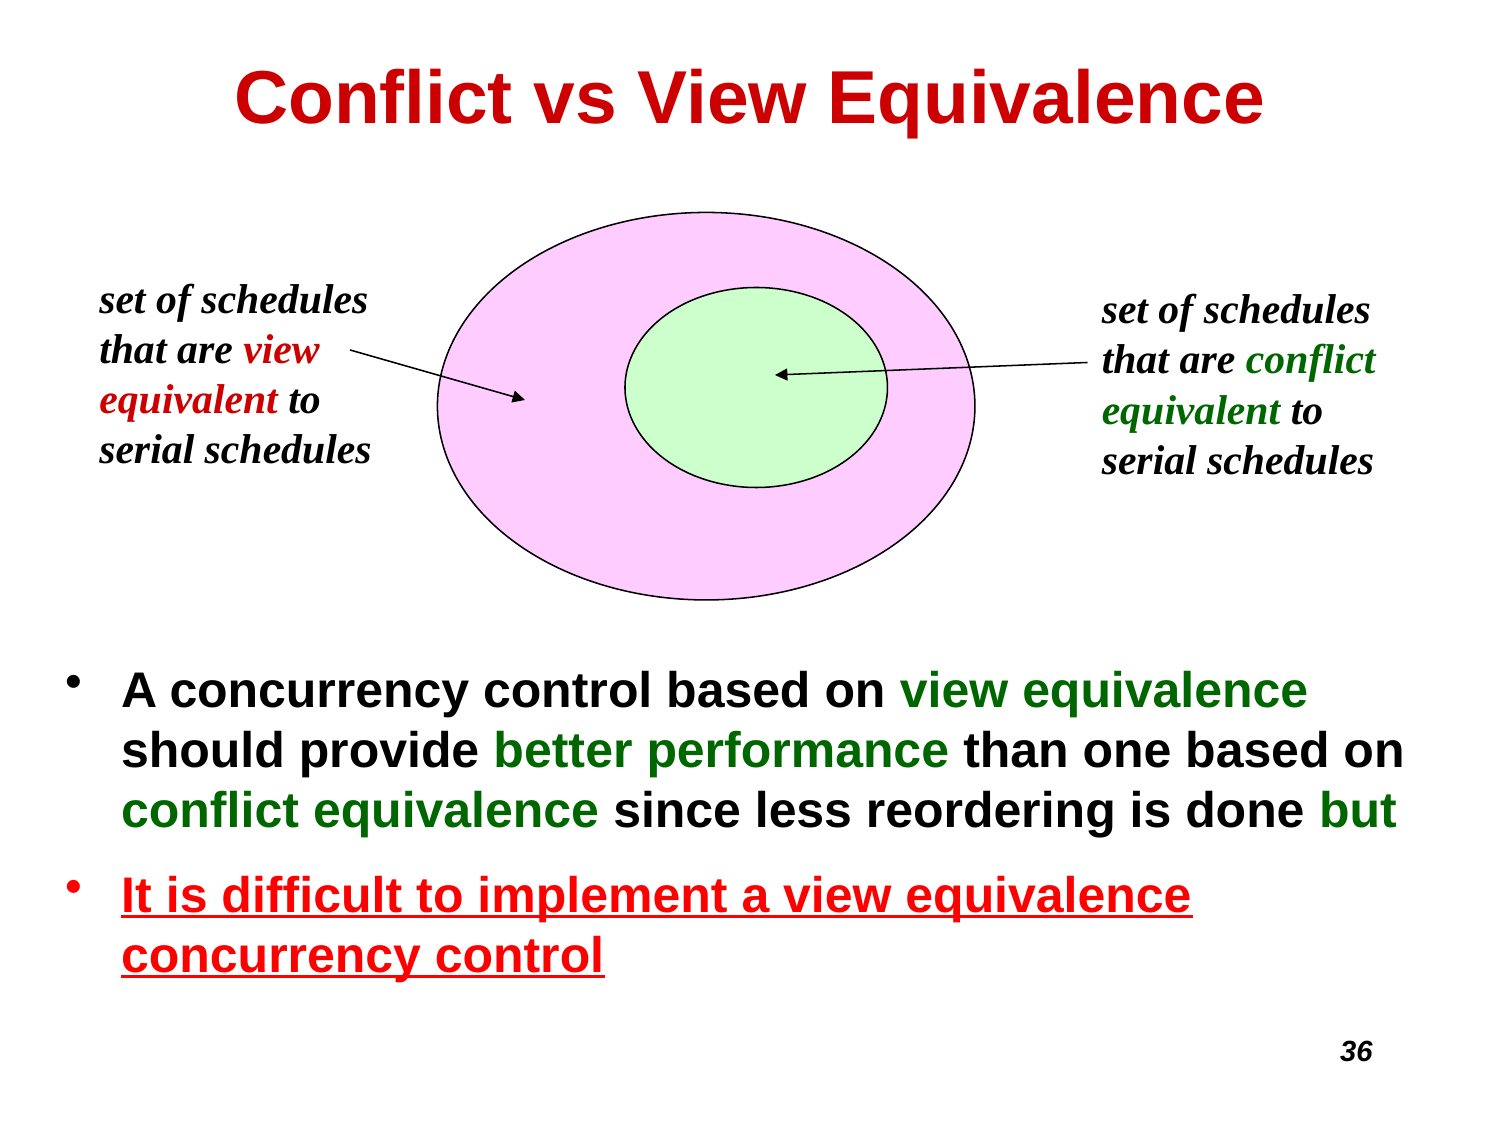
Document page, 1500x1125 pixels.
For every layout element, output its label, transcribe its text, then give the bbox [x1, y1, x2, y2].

text_box [774, 362, 1088, 381]
text_box [1074, 1024, 1388, 1100]
list A concurrency control based on view equivalence should provide better performance than one based on conflict equivalence since less reordering is done but It is difficult to implement a view equivalence concurrency control [49, 649, 1463, 1001]
text_box set of schedules that are conflict equivalent to serial schedules [1087, 274, 1391, 490]
text_box [624, 287, 888, 488]
text_box [437, 212, 975, 600]
title Conflict vs View Equivalence [112, 0, 1388, 188]
text_box [349, 349, 526, 403]
text_box set of schedules that are view equivalent to serial schedules [84, 264, 387, 480]
